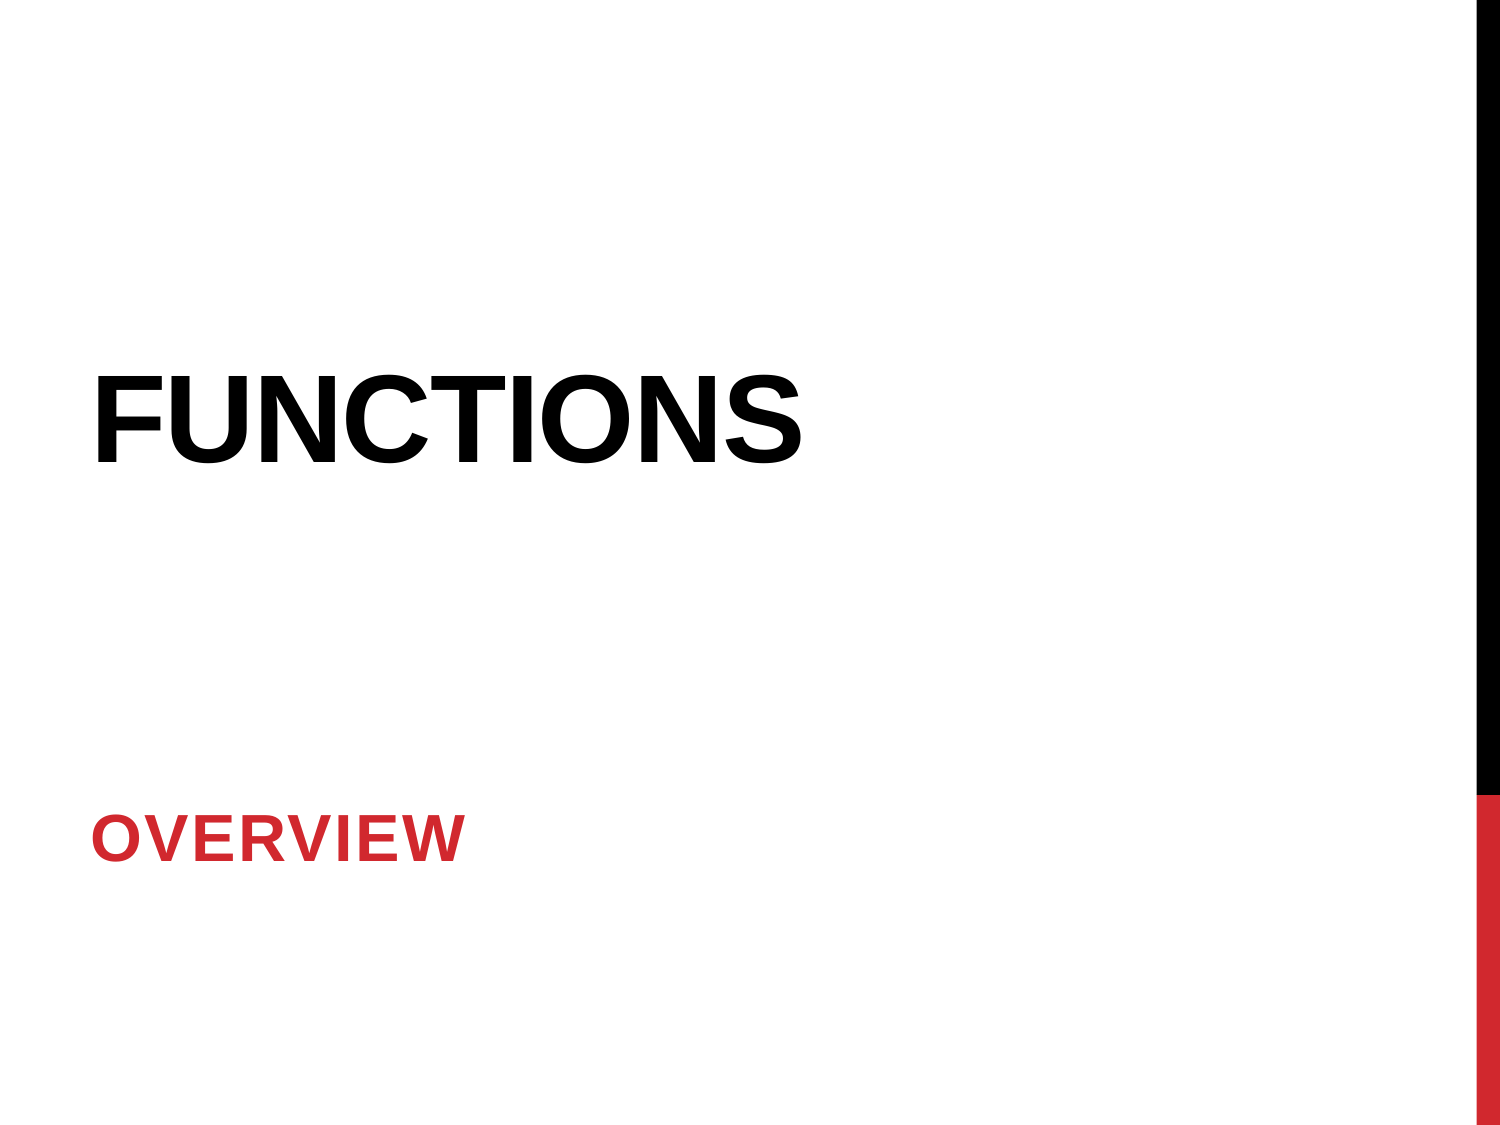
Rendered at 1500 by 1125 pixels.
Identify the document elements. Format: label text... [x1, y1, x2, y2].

subtitle OVERVIEW [75, 787, 1200, 938]
title functions [75, 37, 1350, 788]
